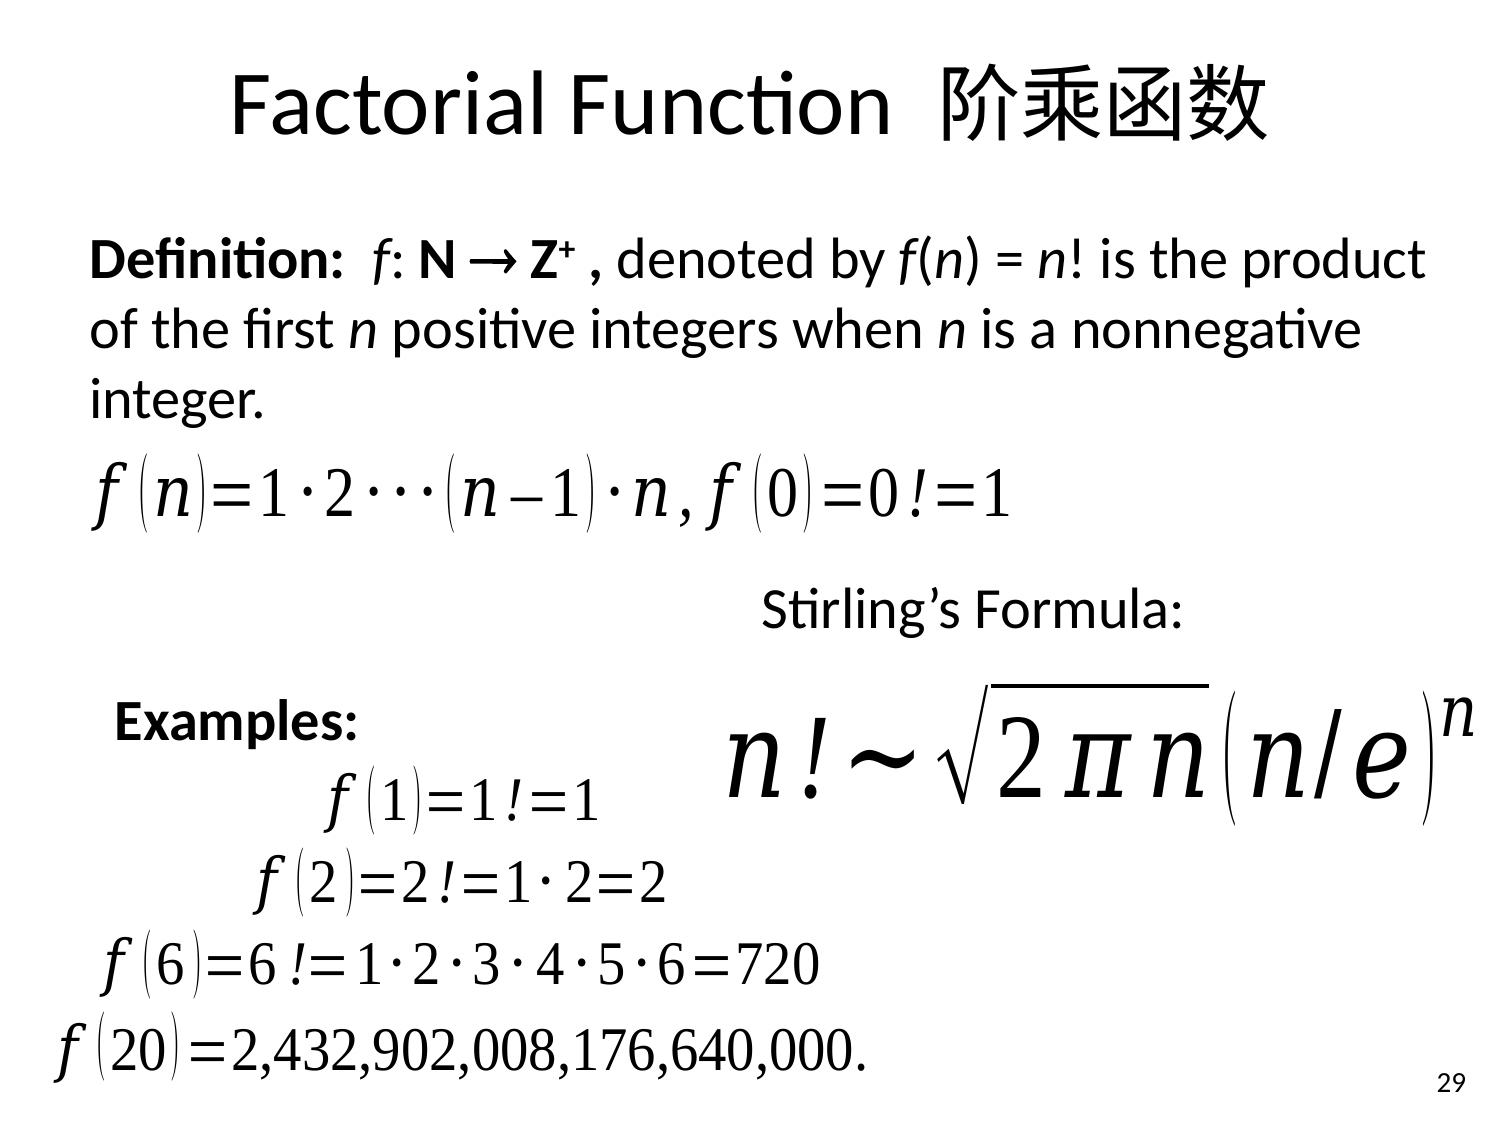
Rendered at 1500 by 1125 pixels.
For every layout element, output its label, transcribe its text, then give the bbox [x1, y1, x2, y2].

list Stirling’s Formula: [746, 562, 1272, 650]
list Definition: f: N  Z+ , denoted by f(n) = n! is the product of the first n positive integers when n is a nonnegative integer. [75, 212, 1450, 439]
list Examples: [99, 675, 413, 763]
title Factorial Function 阶乘函数 [0, 0, 1500, 195]
